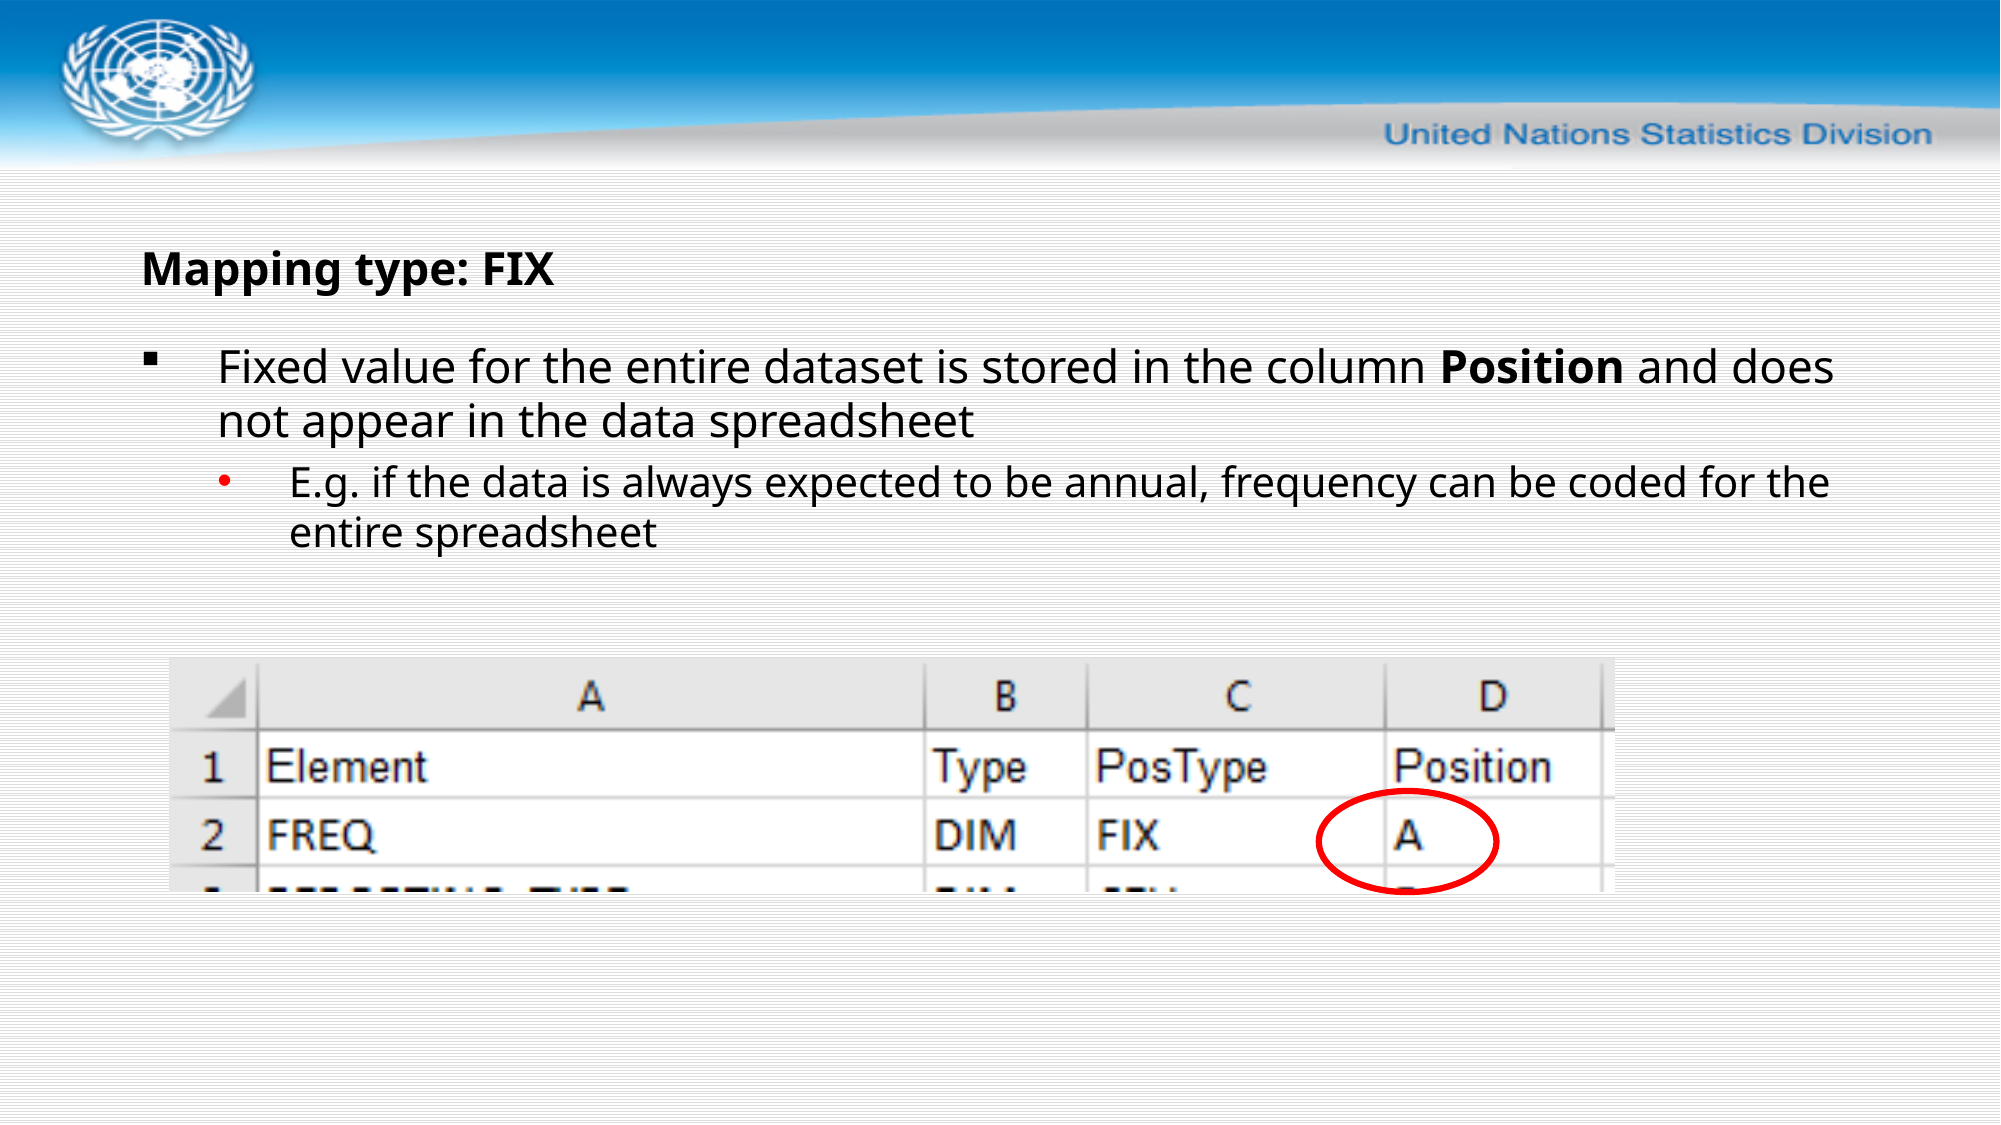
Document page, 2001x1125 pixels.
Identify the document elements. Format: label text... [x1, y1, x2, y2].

picture [168, 658, 1615, 893]
list Fixed value for the entire dataset is stored in the column Position and does not appear in the data spreadsheet E.g. if the data is always expected to be annual, frequency can be coded for the entire spreadsheet [124, 329, 1876, 1055]
picture [0, 0, 2000, 169]
title Mapping type: FIX [125, 196, 1876, 303]
